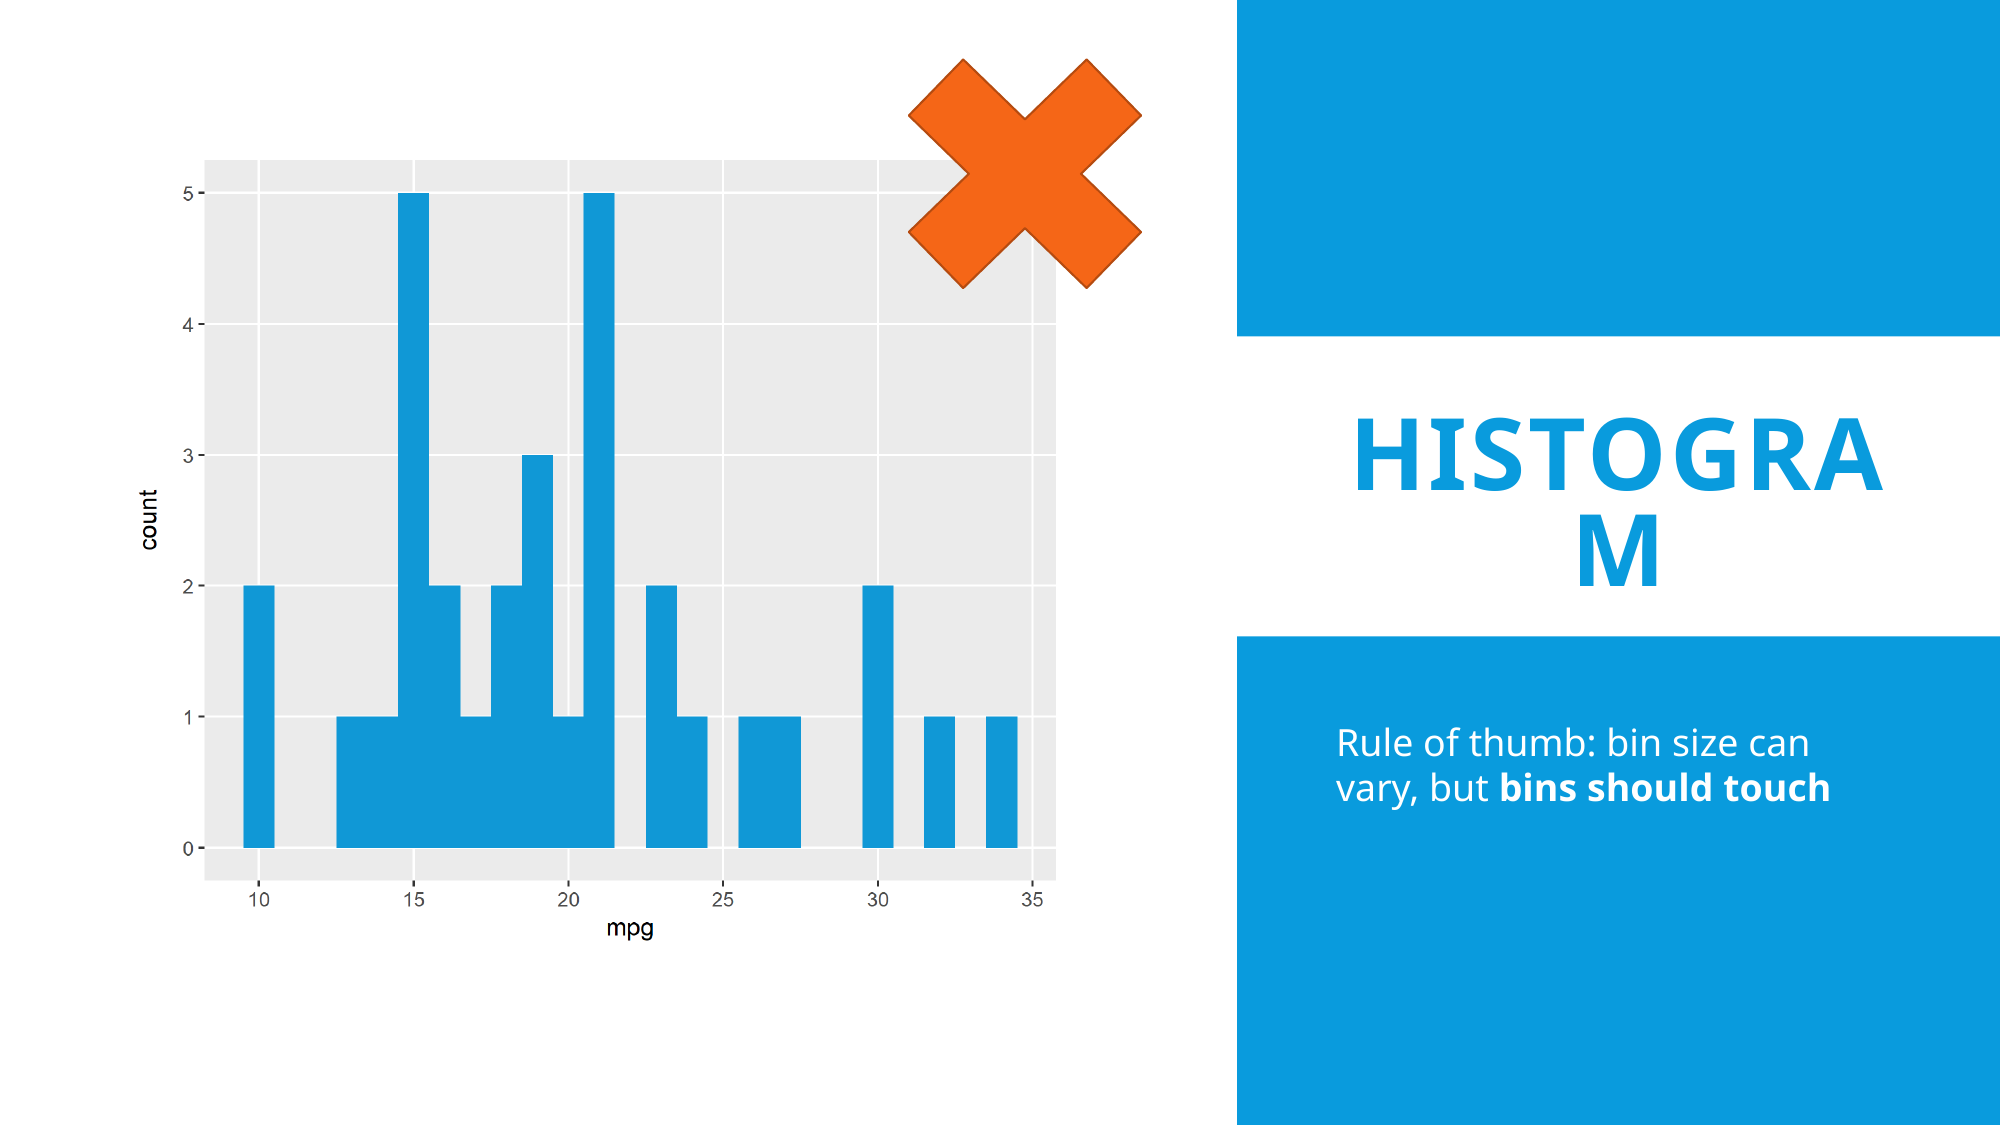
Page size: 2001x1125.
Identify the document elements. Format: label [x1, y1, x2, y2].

picture [103, 147, 1068, 952]
text_box [0, 0, 2000, 1125]
